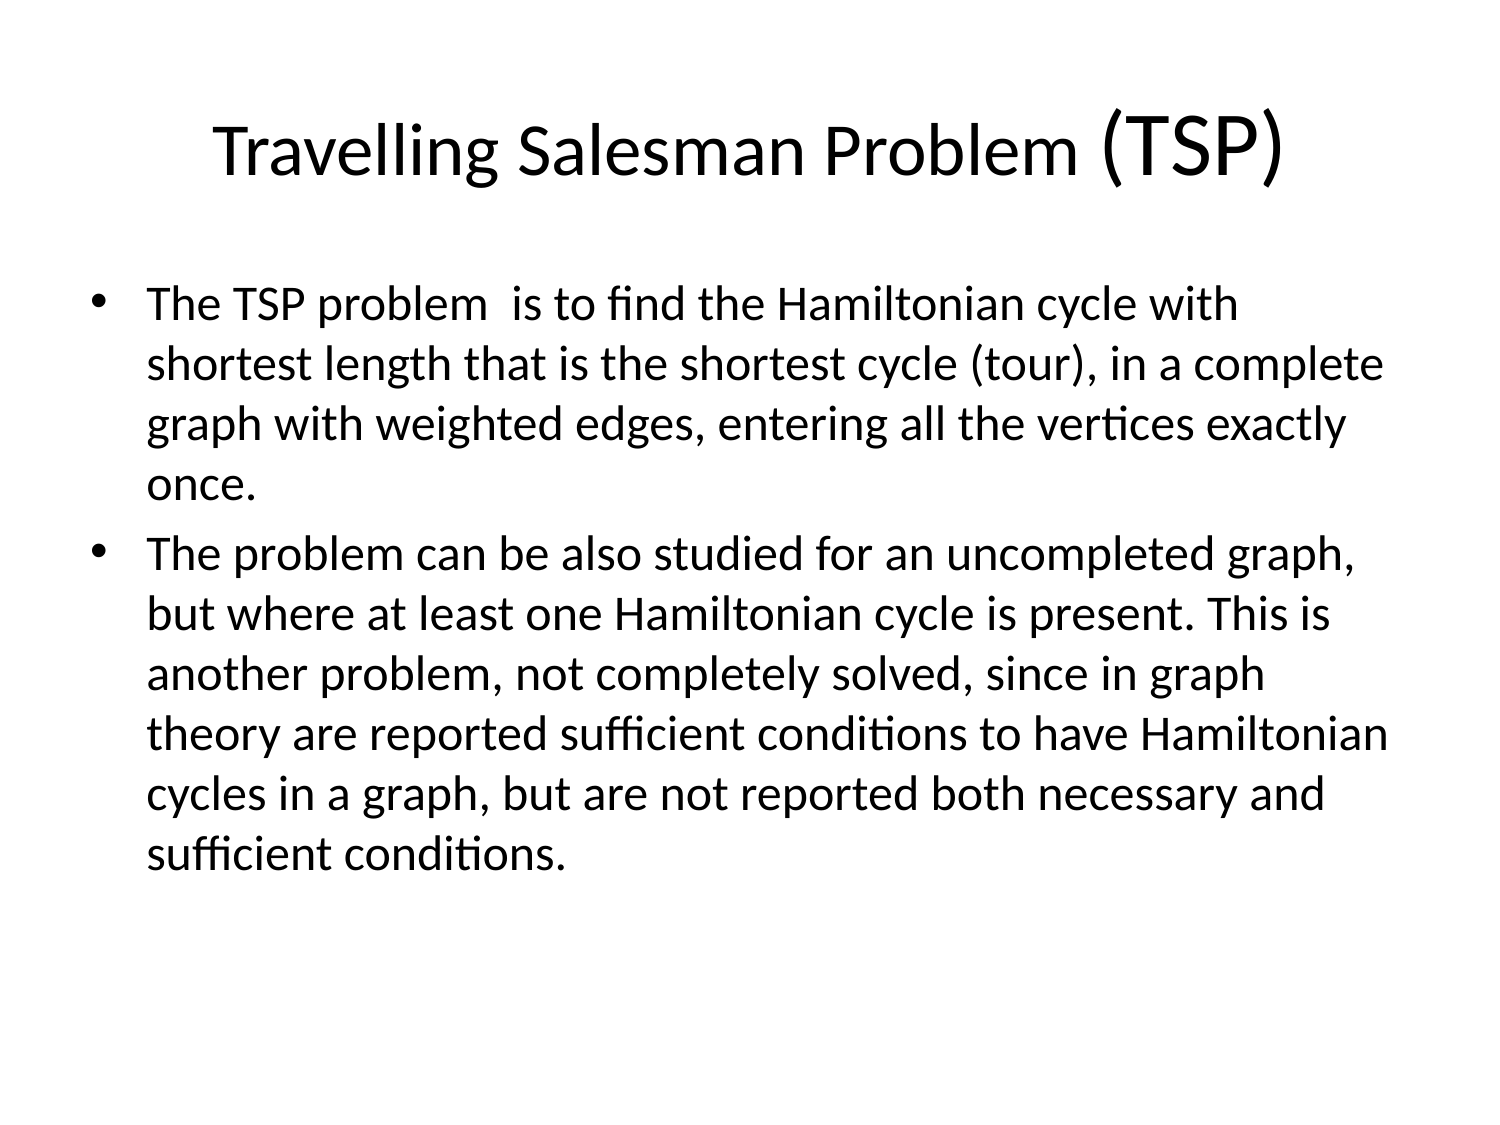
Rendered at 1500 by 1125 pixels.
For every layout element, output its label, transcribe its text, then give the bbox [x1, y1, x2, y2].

list The TSP problem is to find the Hamiltonian cycle with shortest length that is the shortest cycle (tour), in a complete graph with weighted edges, entering all the vertices exactly once. The problem can be also studied for an uncompleted graph, but where at least one Hamiltonian cycle is present. This is another problem, not completely solved, since in graph theory are reported sufficient conditions to have Hamiltonian cycles in a graph, but are not reported both necessary and sufficient conditions. [75, 262, 1425, 1005]
title Travelling Salesman Problem (TSP) [75, 45, 1425, 233]
